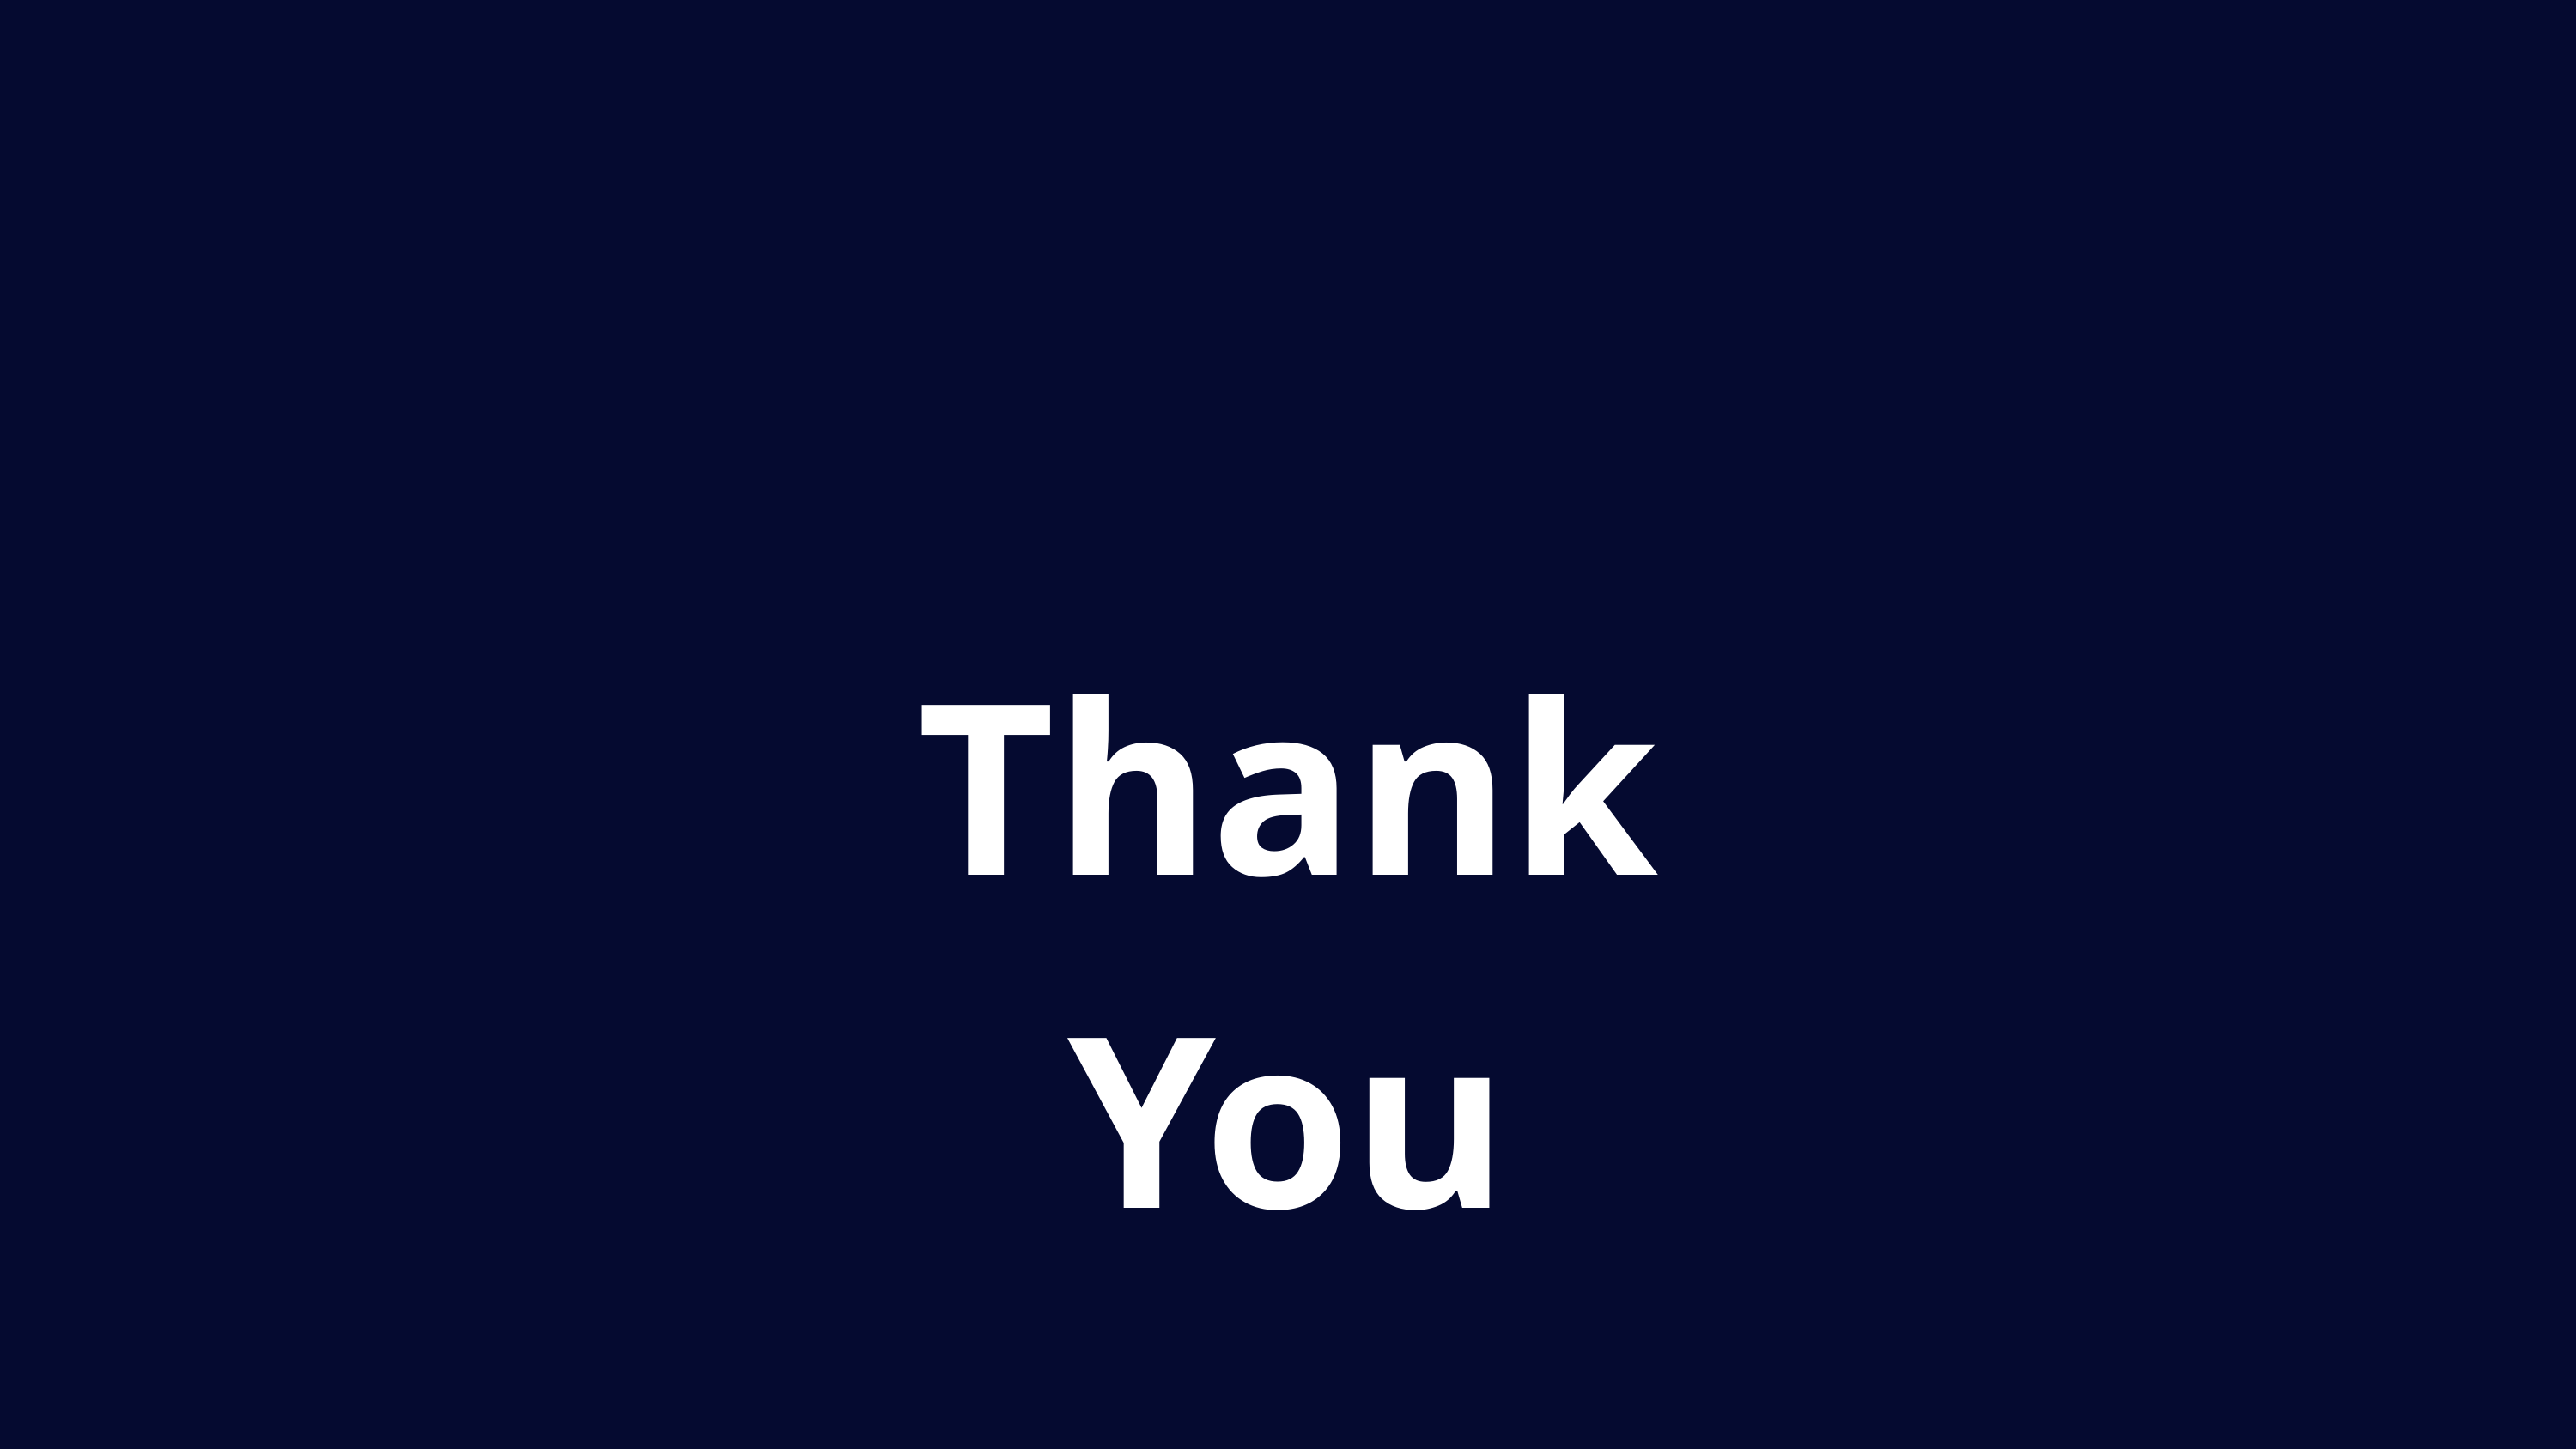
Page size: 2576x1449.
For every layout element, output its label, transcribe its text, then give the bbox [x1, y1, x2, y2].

text_box Thank You [690, 590, 1886, 1256]
